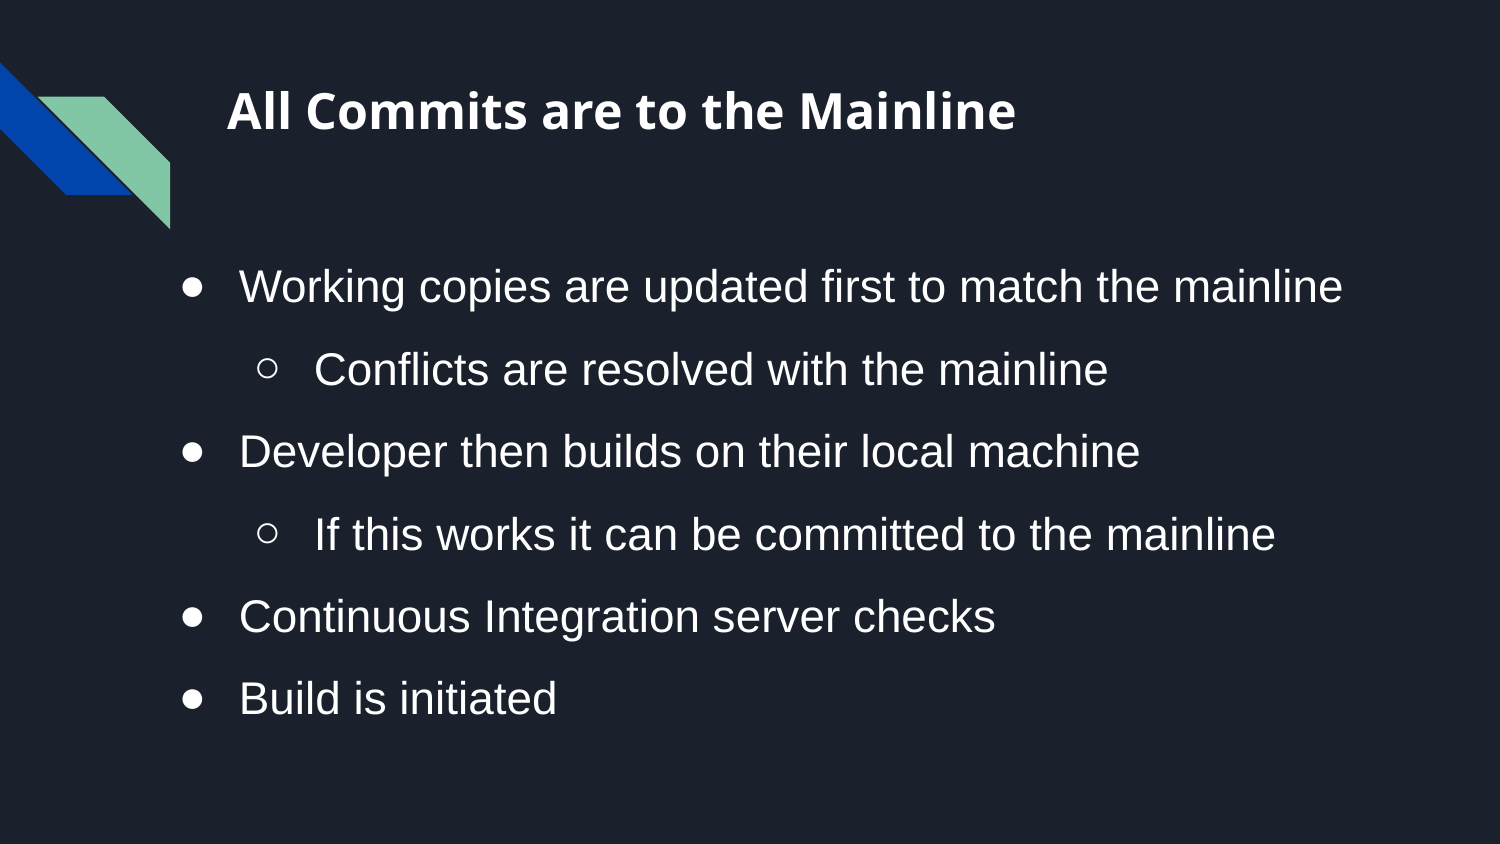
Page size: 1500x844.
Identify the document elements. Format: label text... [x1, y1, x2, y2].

list Working copies are updated first to match the mainline Conflicts are resolved with the mainline Developer then builds on their local machine If this works it can be committed to the mainline Continuous Integration server checks Build is initiated [148, 214, 1462, 766]
title All Commits are to the Mainline [212, 64, 1368, 214]
